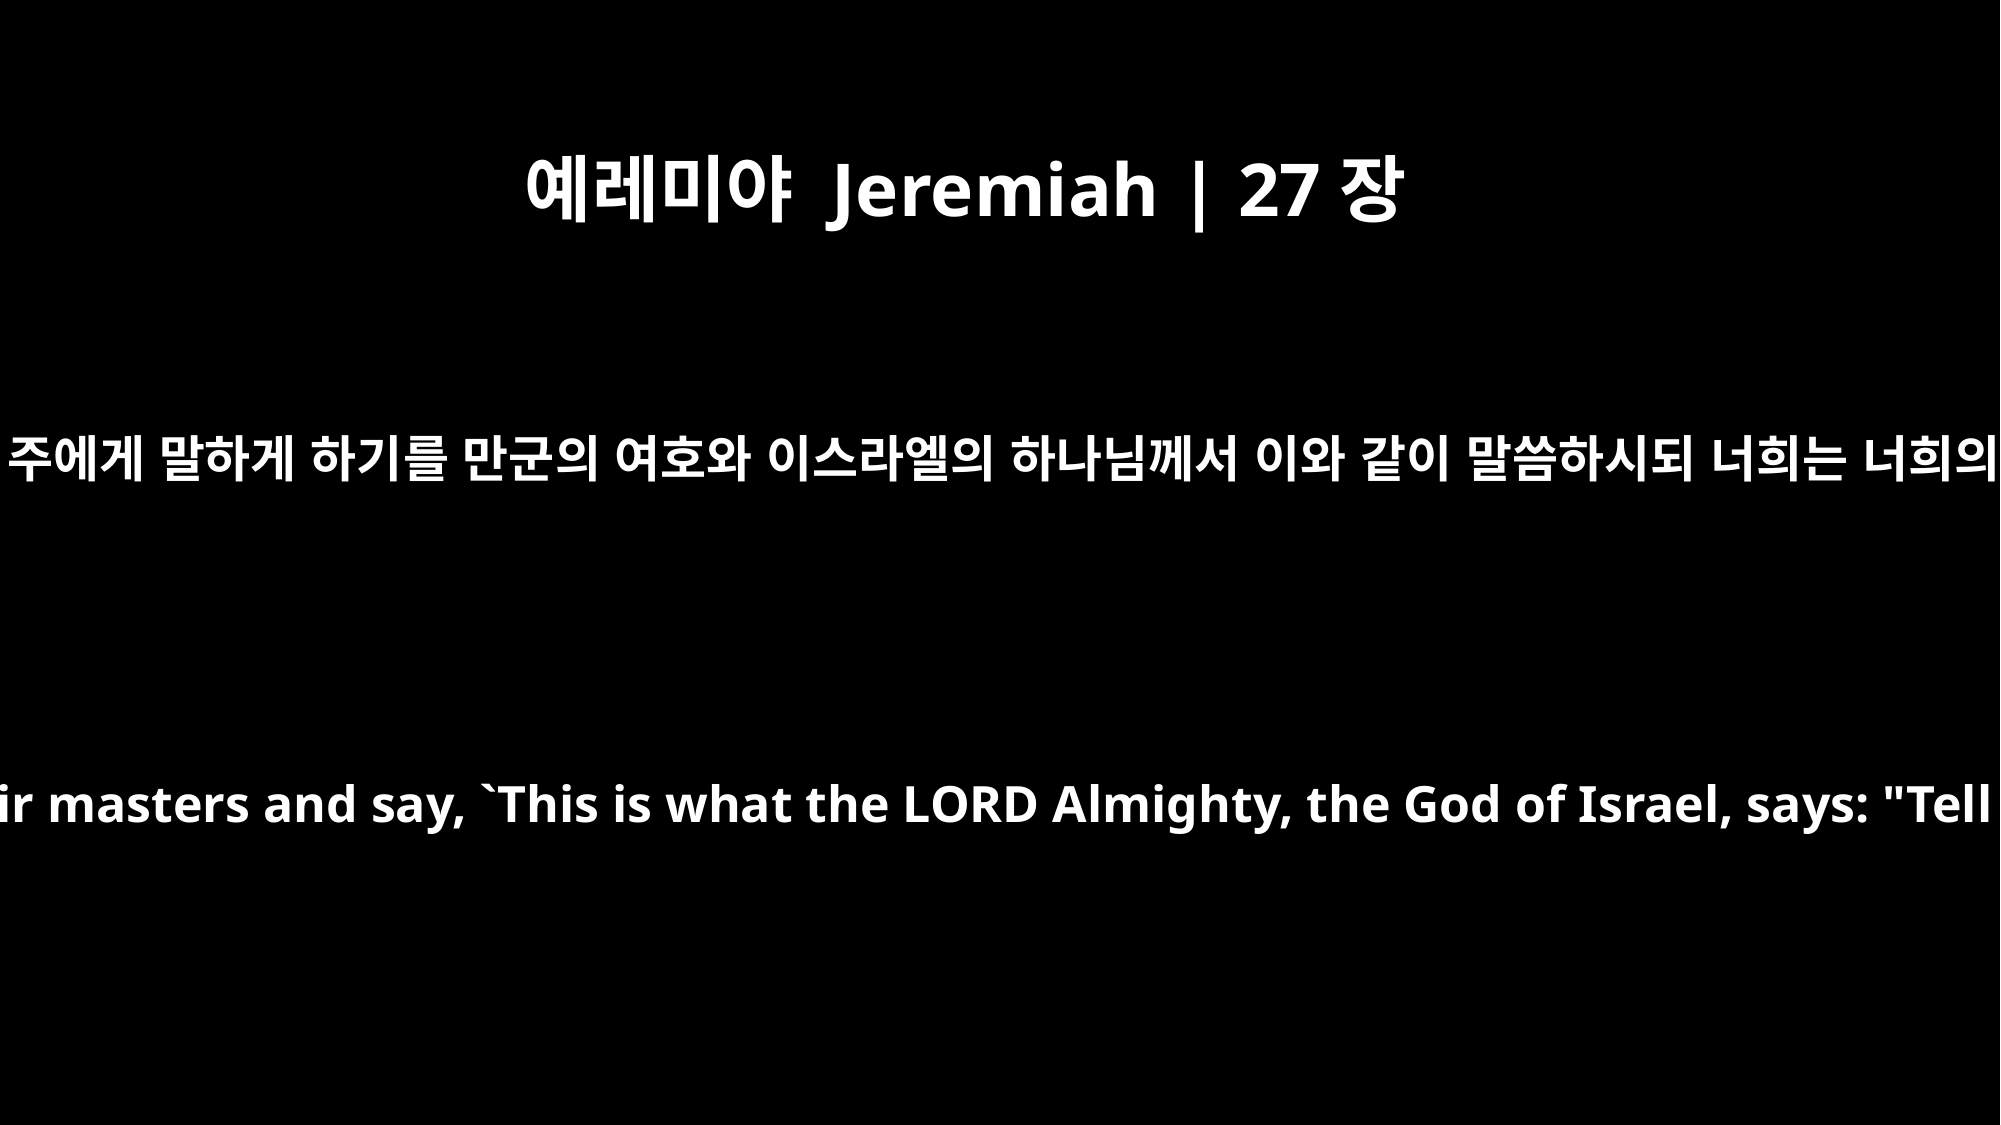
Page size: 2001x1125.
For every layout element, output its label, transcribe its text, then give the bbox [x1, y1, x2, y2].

text_box 예레미야 Jeremiah | 27장 [510, 136, 1422, 239]
text_box 4 그들에게 명령하여 그들의 주에게 말하게 하기를 만군의 여호와 이스라엘의 하나님께서 이와 같이 말씀하시되 너희는 너희의 주에게 이같이 전하라 [0, 359, 2000, 495]
text_box Give them a message for their masters and say, `This is what the LORD Almighty, the God of Israel, says: "Tell this to your masters: [0, 764, 2000, 840]
